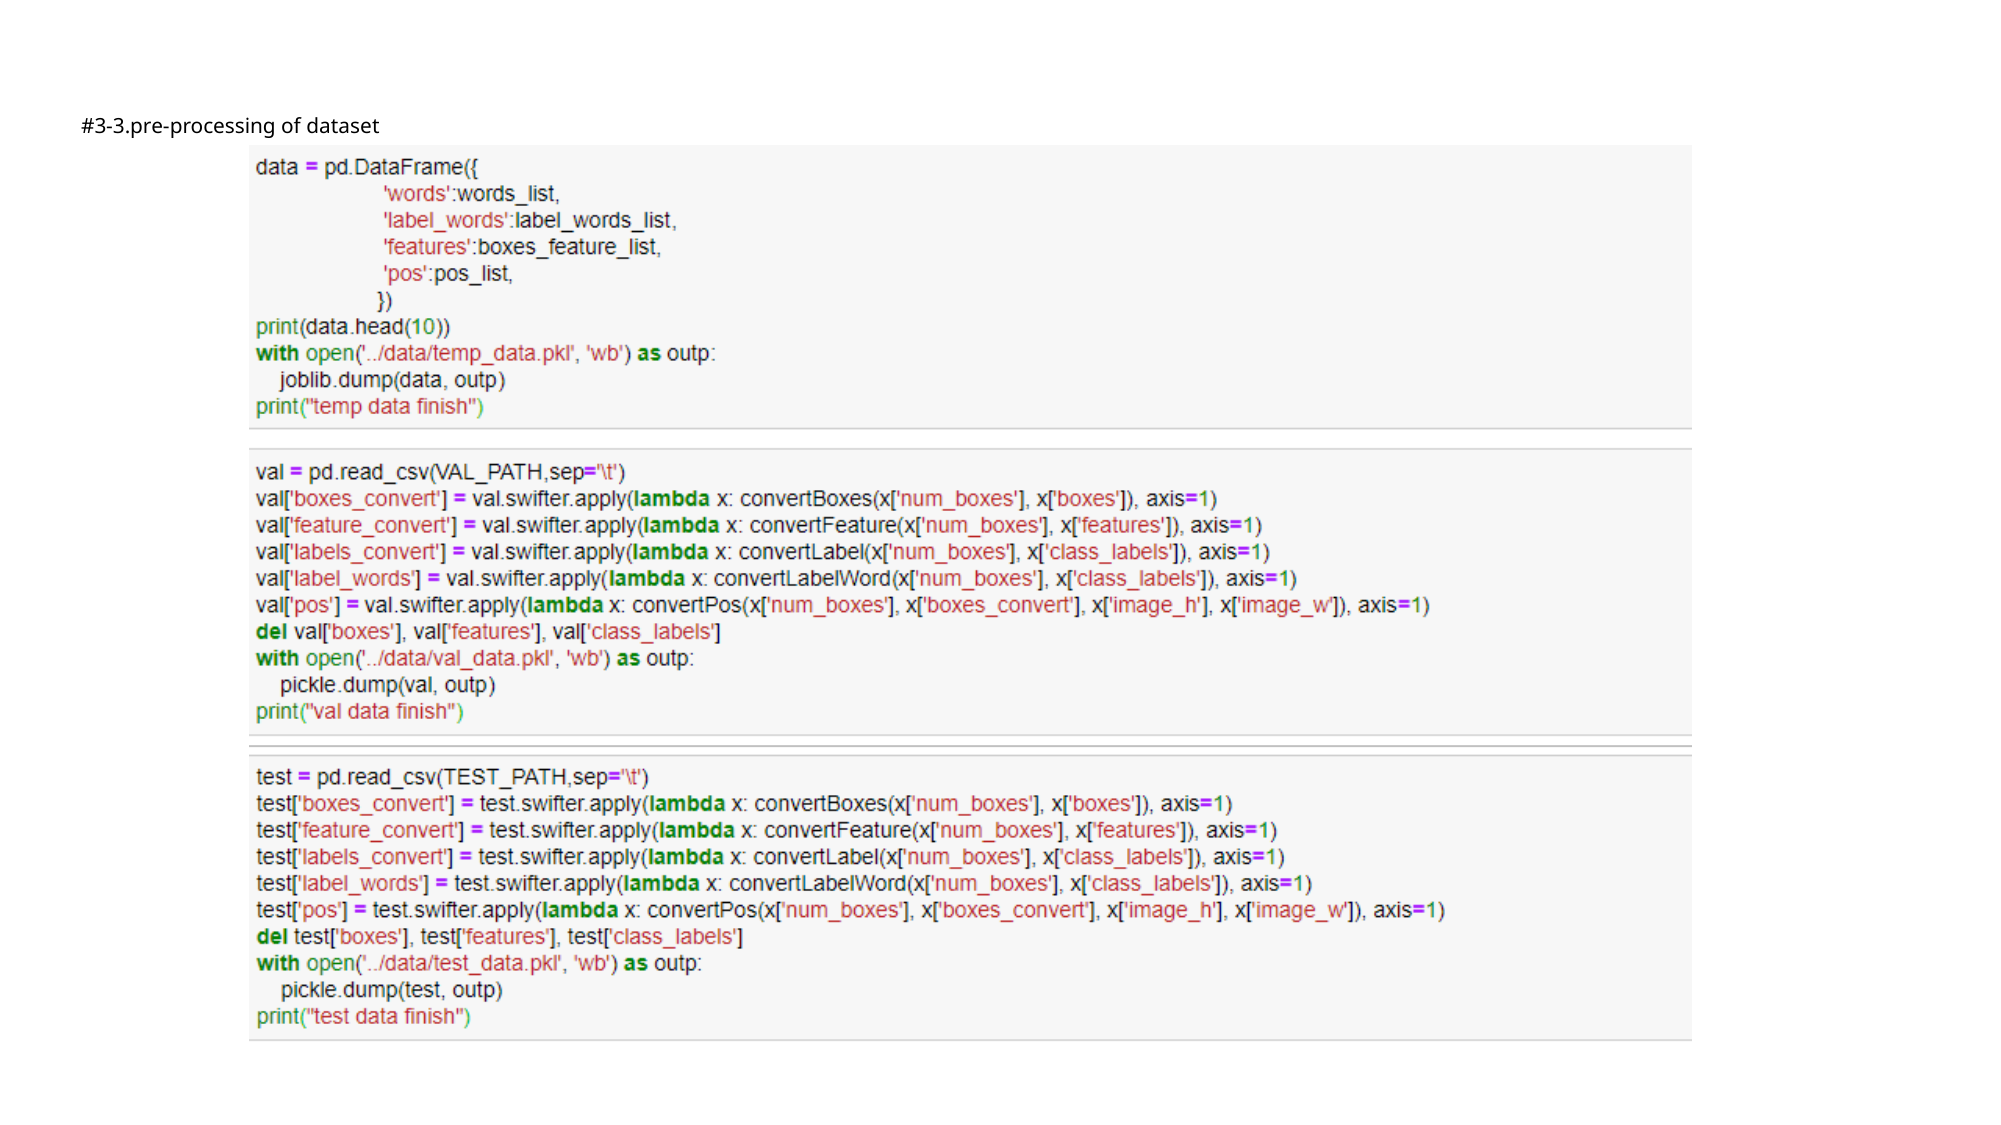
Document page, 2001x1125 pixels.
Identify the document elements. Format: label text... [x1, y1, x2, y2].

picture [249, 145, 1692, 1049]
text_box #3-3.pre-processing of dataset [66, 105, 395, 145]
